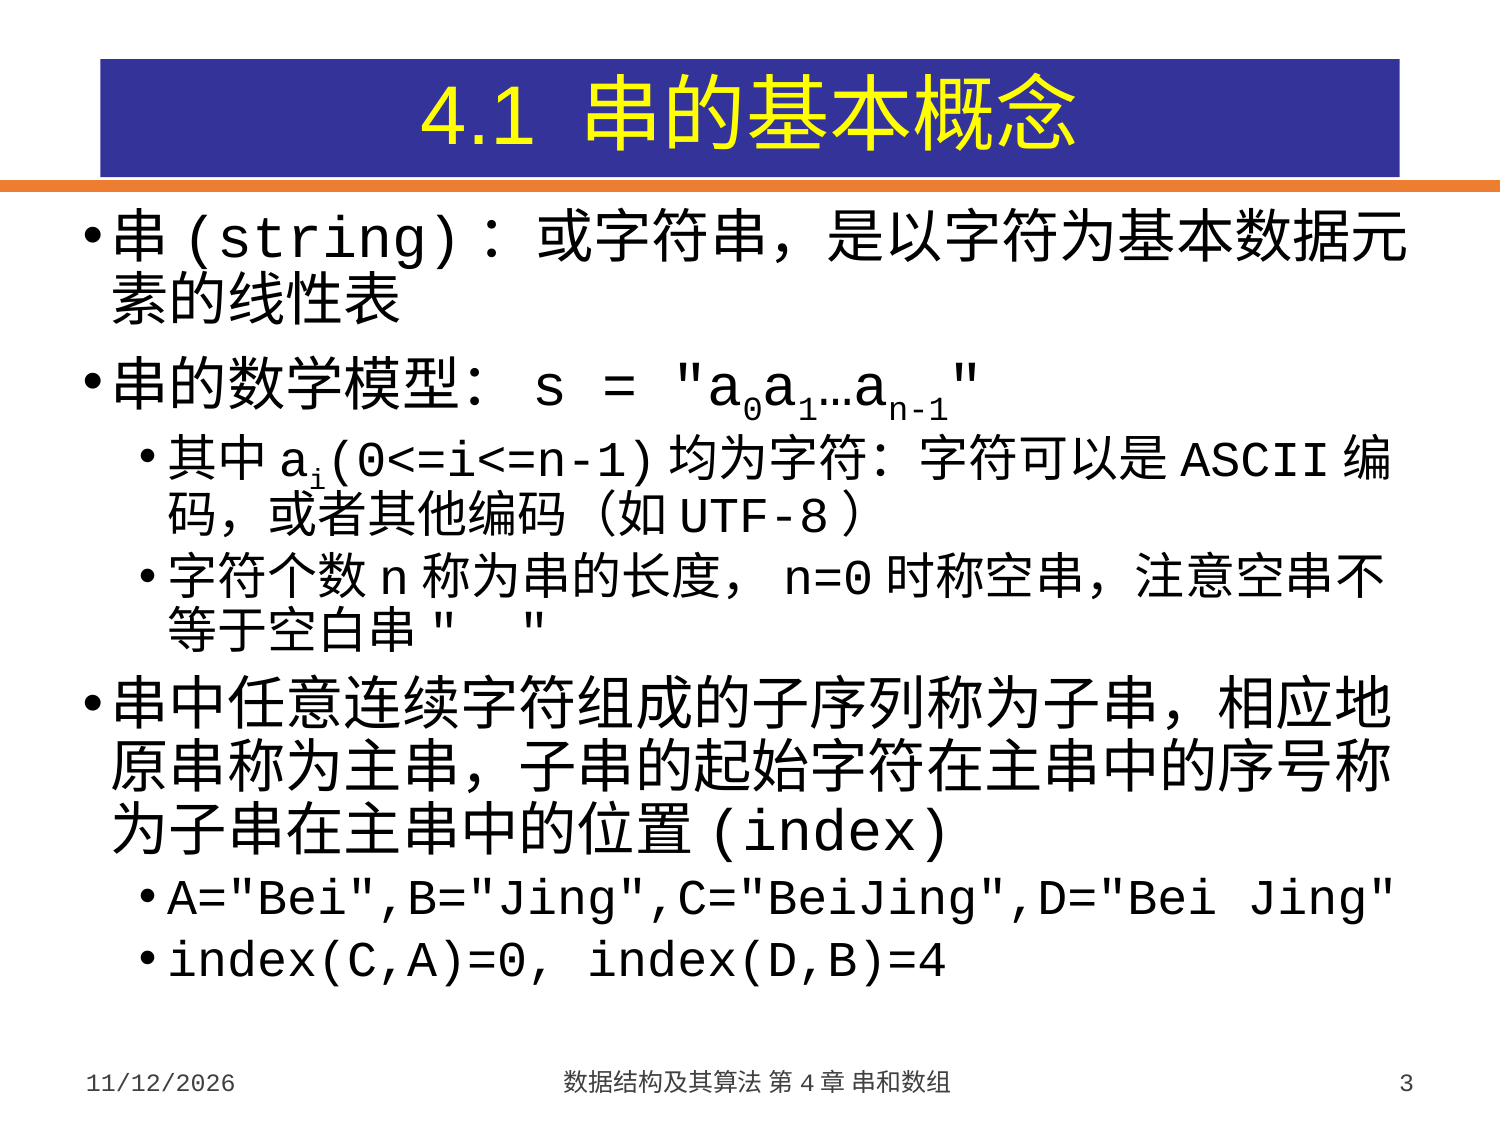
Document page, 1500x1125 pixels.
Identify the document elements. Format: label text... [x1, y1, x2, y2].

slide_number 3 [1251, 1045, 1430, 1105]
footer 数据结构及其算法 第4章 串和数组 [280, 1045, 1235, 1105]
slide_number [70, 1045, 263, 1105]
title 4.1 串的基本概念 [100, 59, 1400, 178]
list 串(string)：或字符串，是以字符为基本数据元素的线性表 串的数学模型：s = "a0a1…an-1" 其中ai(0<=i<=n-1)均为字符：字符可以是ASCII编码，或者其他编码（如UTF-8） 字符个数n称为串的长度，n=0时称空串，注意空串不等于空白串" " 串中任意连续字符组成的子序列称为子串，相应地原串称为主串，子串的起始字符在主串中的序号称为子串在主串中的位置(index) A="Bei",B="Jing",C="BeiJing",D="Bei Jing" index(C,A)=0, index(D,B)=4 [70, 194, 1430, 1022]
